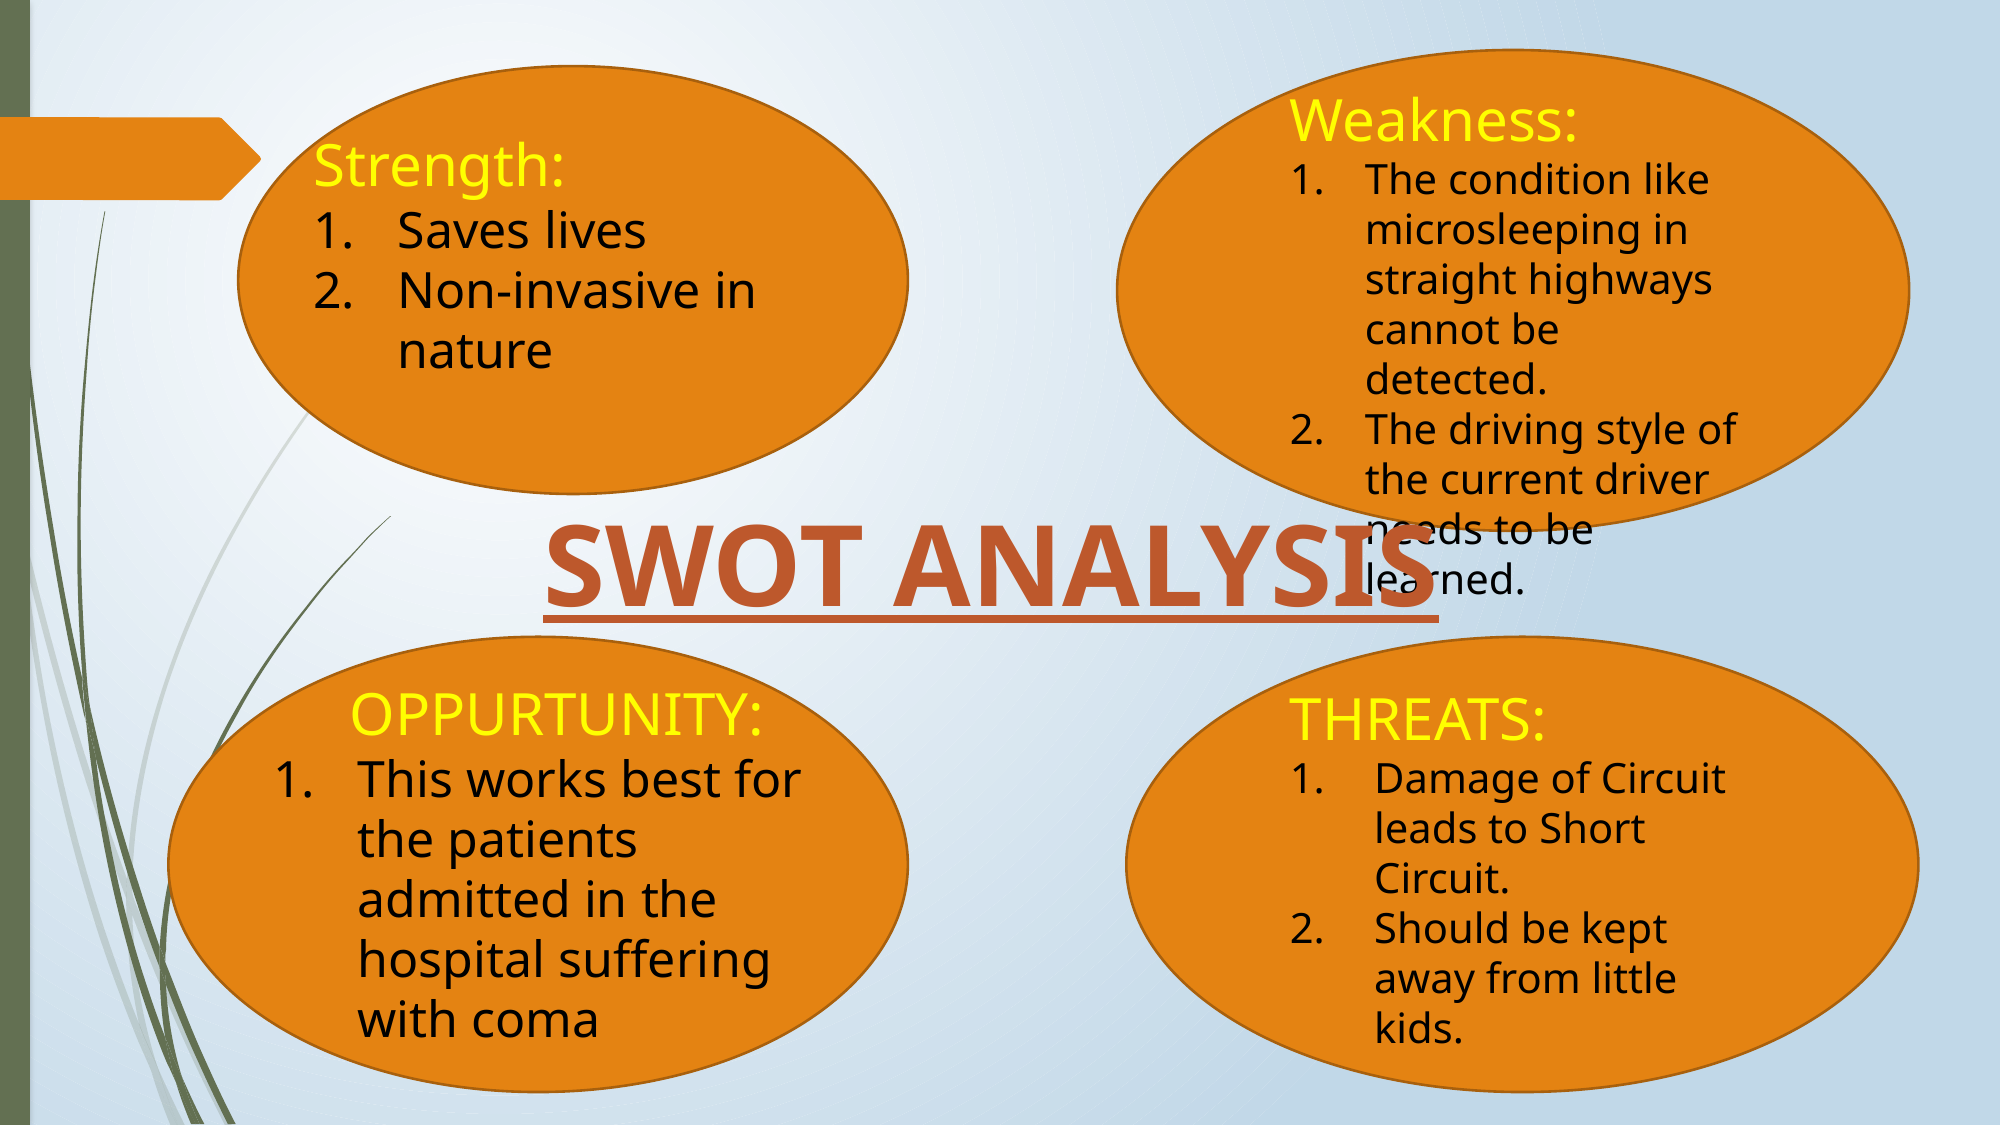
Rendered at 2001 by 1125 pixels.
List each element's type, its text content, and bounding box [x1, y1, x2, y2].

text_box [1125, 685, 1274, 1044]
text_box [1115, 97, 1274, 484]
text_box [1762, 101, 1911, 479]
text_box [1301, 635, 1743, 674]
text_box [1332, 48, 1694, 75]
text_box [818, 714, 910, 1015]
text_box OPPURTUNITY: This works best for the patients admitted in the hospital suffering with coma [258, 670, 818, 1055]
text_box Strength: Saves lives Non-invasive in nature [298, 120, 778, 386]
text_box Weakness: The condition like microsleeping in straight highways cannot be detected. The driving style of the current driver needs to be learned. [1274, 75, 1762, 611]
text_box [1770, 685, 1920, 1044]
text_box [236, 64, 910, 494]
text_box [167, 714, 258, 1015]
text_box SWOT ANALYSIS [528, 486, 1454, 637]
text_box [342, 635, 734, 670]
text_box THREATS: Damage of Circuit leads to Short Circuit. Should be kept away from little kids. [1274, 674, 1770, 1060]
text_box [1315, 1060, 1730, 1094]
text_box [332, 1055, 744, 1094]
